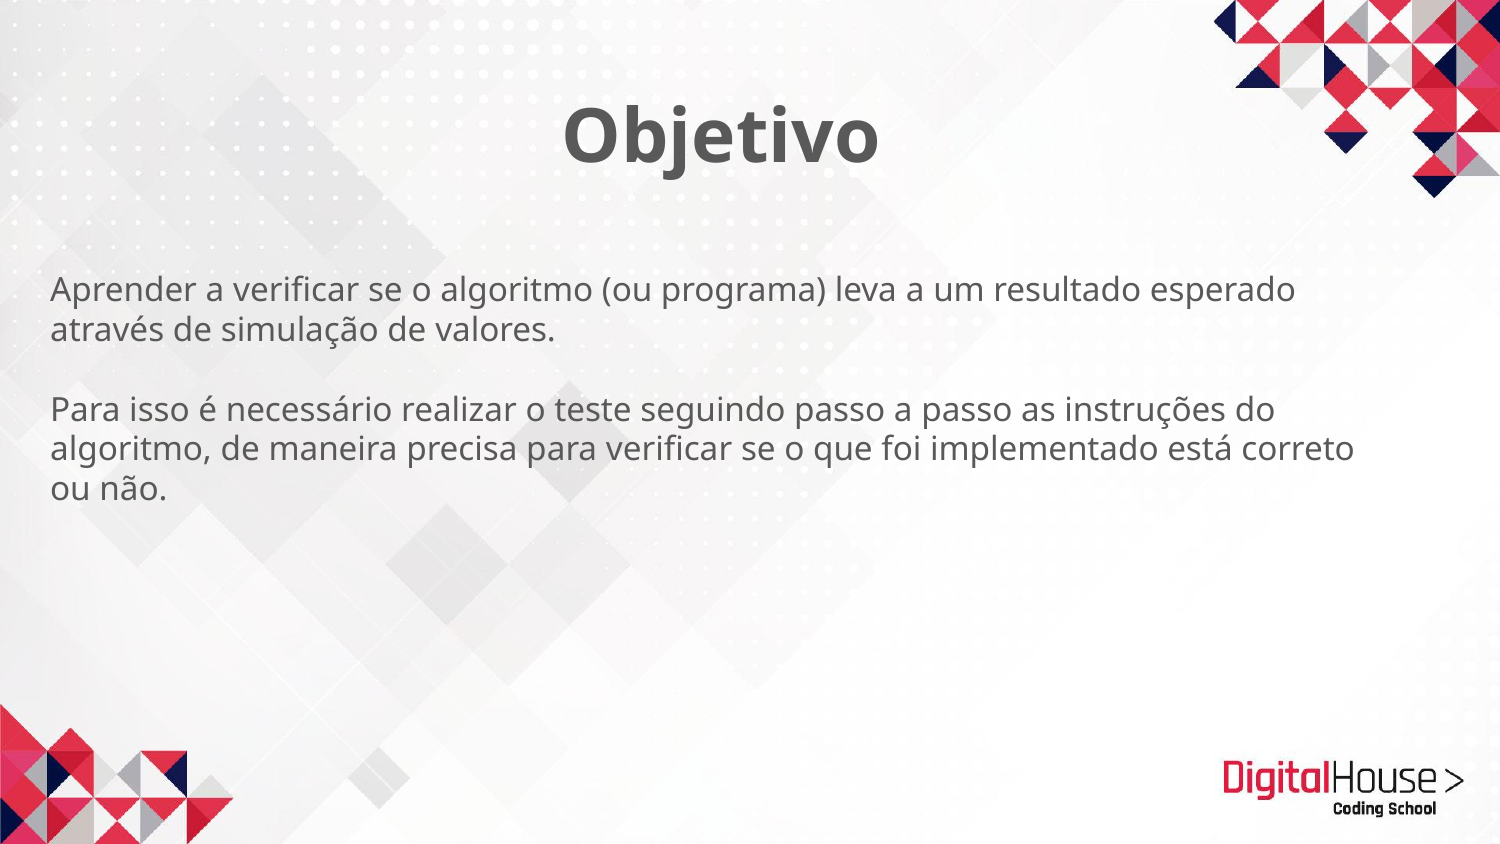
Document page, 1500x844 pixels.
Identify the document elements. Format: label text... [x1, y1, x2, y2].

picture [0, 0, 1500, 844]
text_box Objetivo Aprender a verificar se o algoritmo (ou programa) leva a um resultado esperado através de simulação de valores. Para isso é necessário realizar o teste seguindo passo a passo as instruções do algoritmo, de maneira precisa para verificar se o que foi implementado está correto ou não. [35, 80, 1408, 515]
